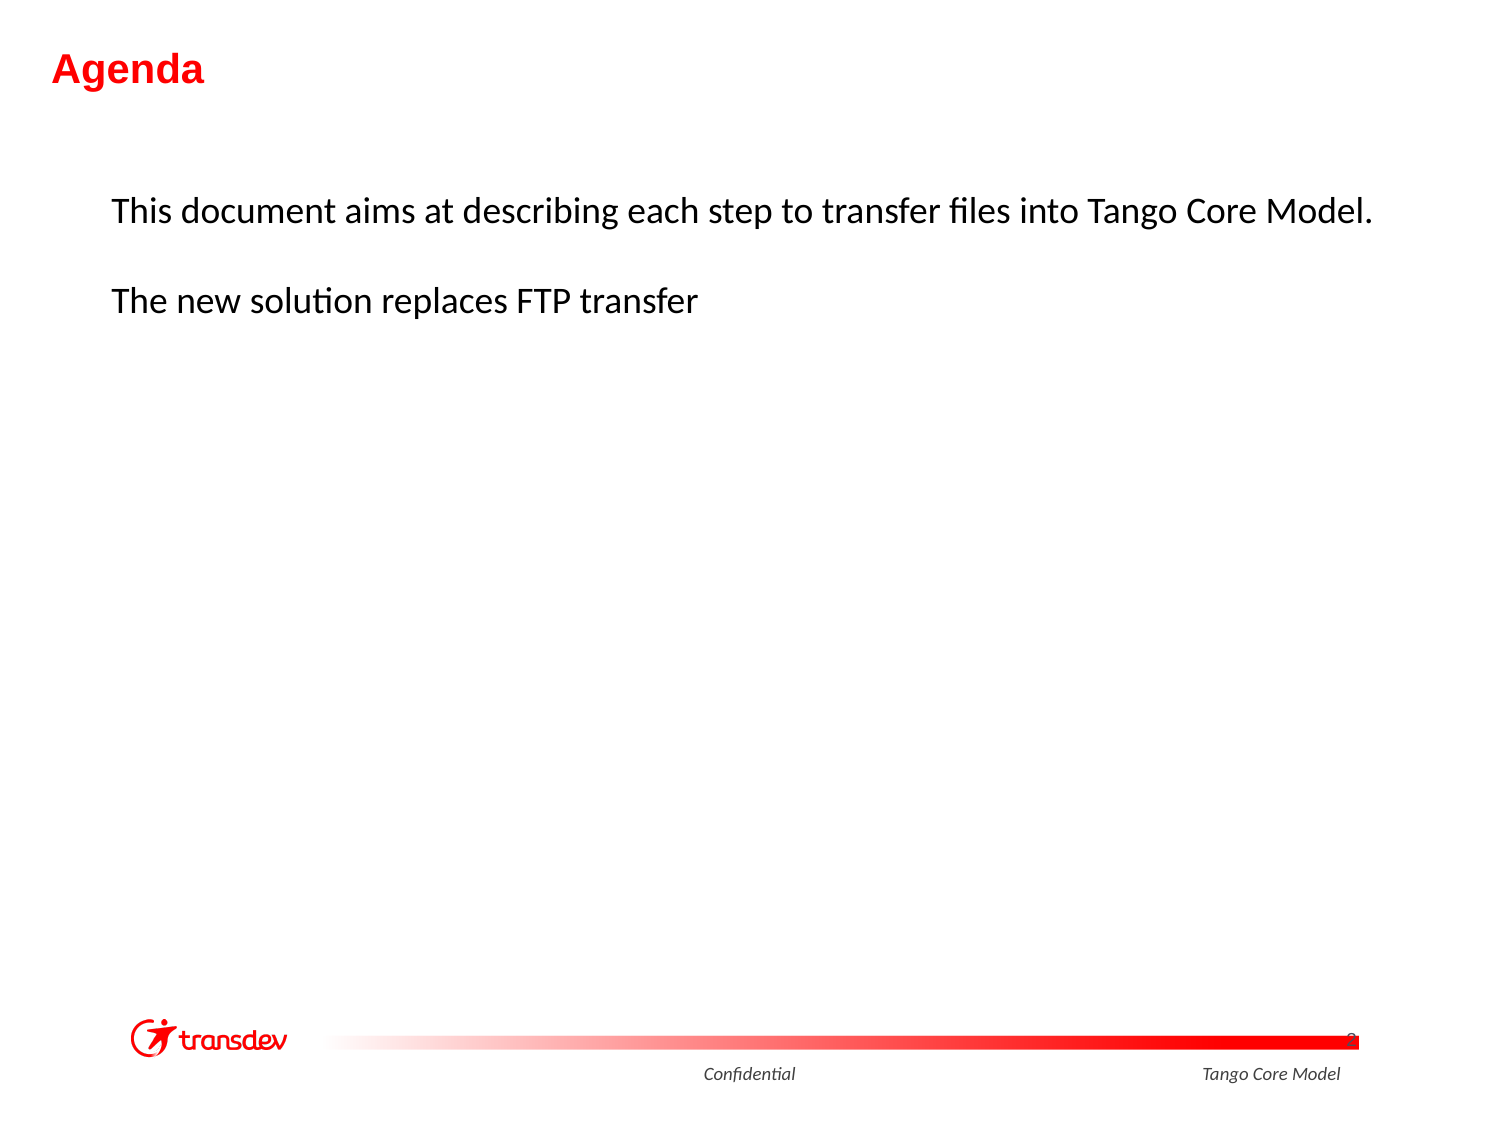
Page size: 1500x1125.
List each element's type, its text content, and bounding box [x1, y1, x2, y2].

picture [131, 1019, 1359, 1059]
text_box Agenda [36, 34, 1451, 117]
text_box This document aims at describing each step to transfer files into Tango Core Model. The new solution replaces FTP transfer [96, 179, 1391, 329]
